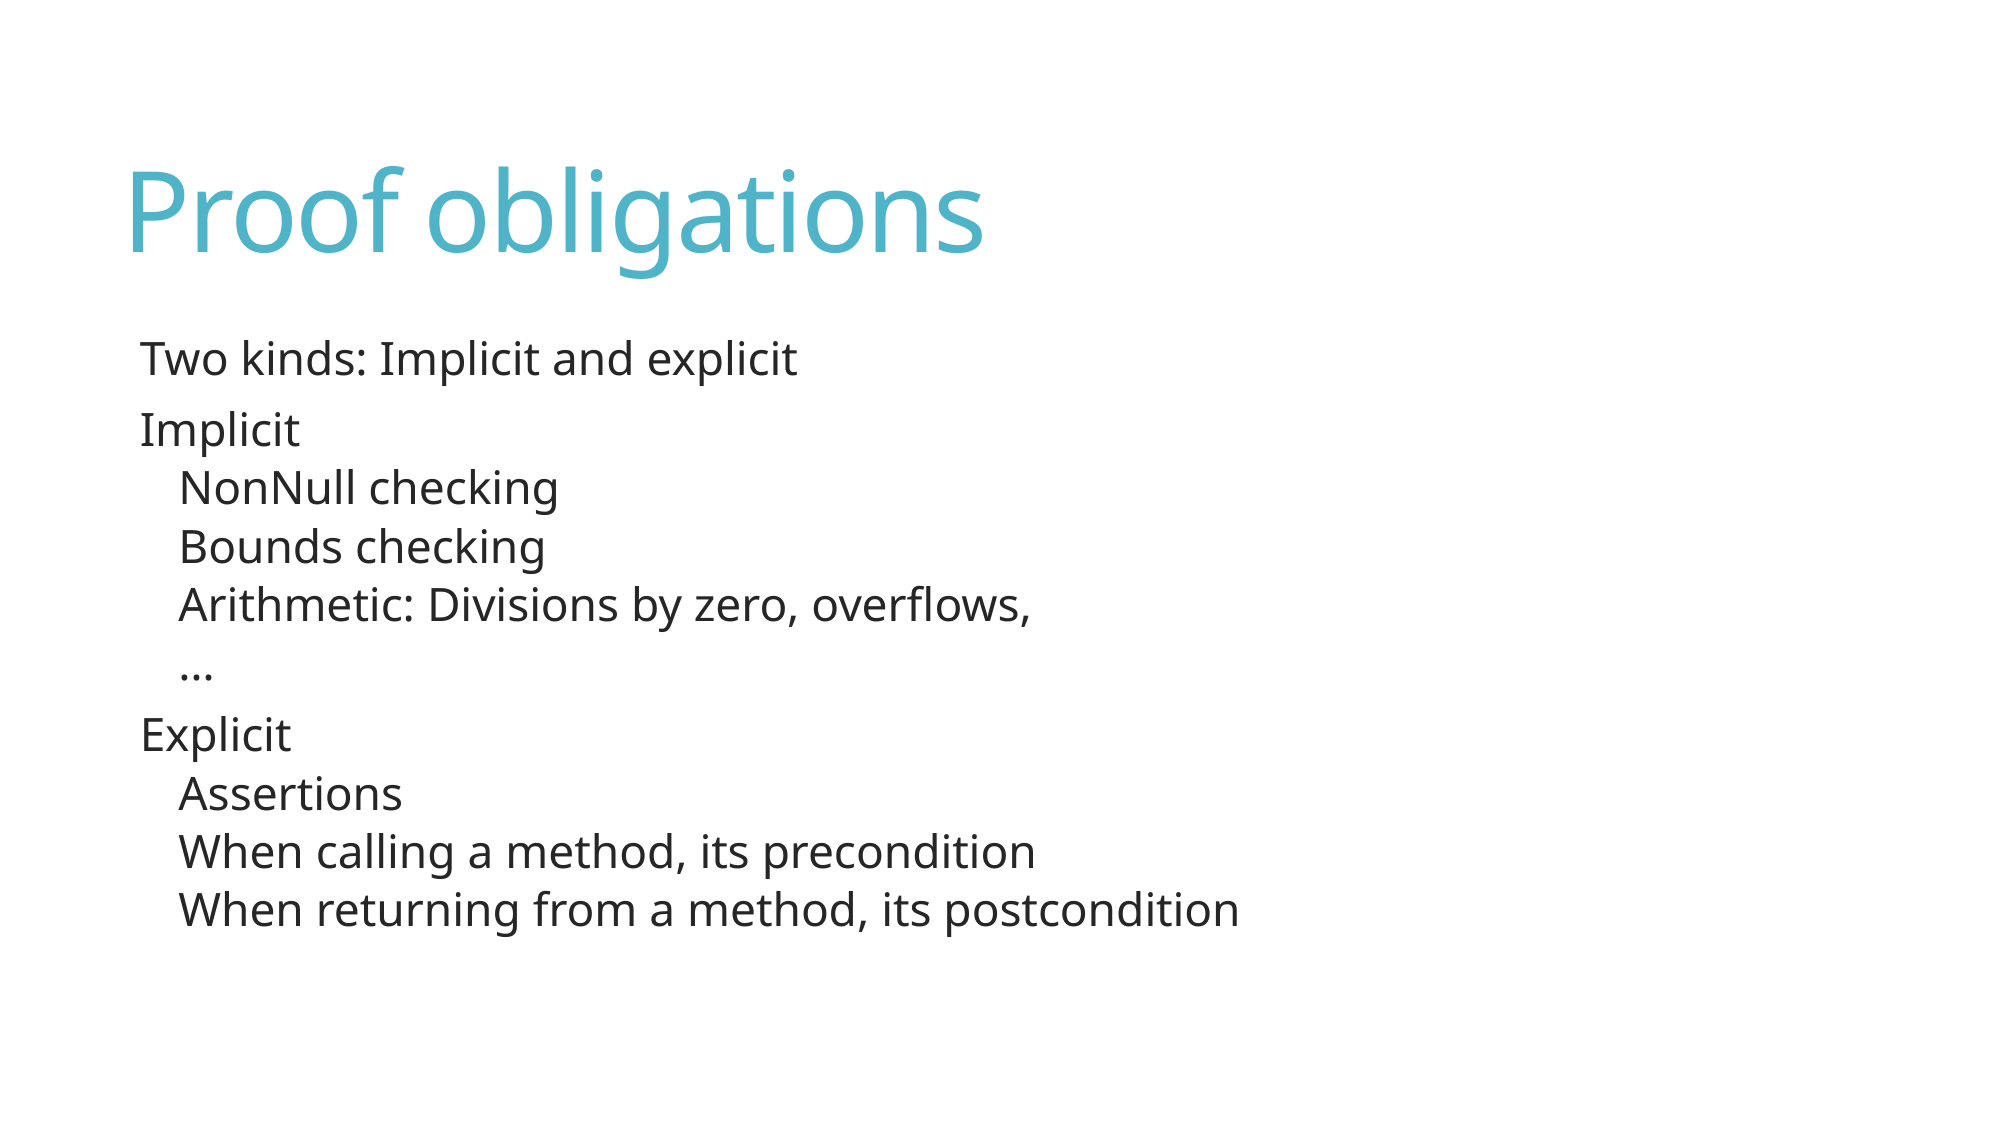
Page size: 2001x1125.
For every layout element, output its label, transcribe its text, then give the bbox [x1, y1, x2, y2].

list Two kinds: Implicit and explicit Implicit NonNull checking Bounds checking Arithmetic: Divisions by zero, overflows, … Explicit Assertions When calling a method, its precondition When returning from a method, its postcondition [111, 329, 1876, 948]
title Proof obligations [107, 81, 1875, 354]
